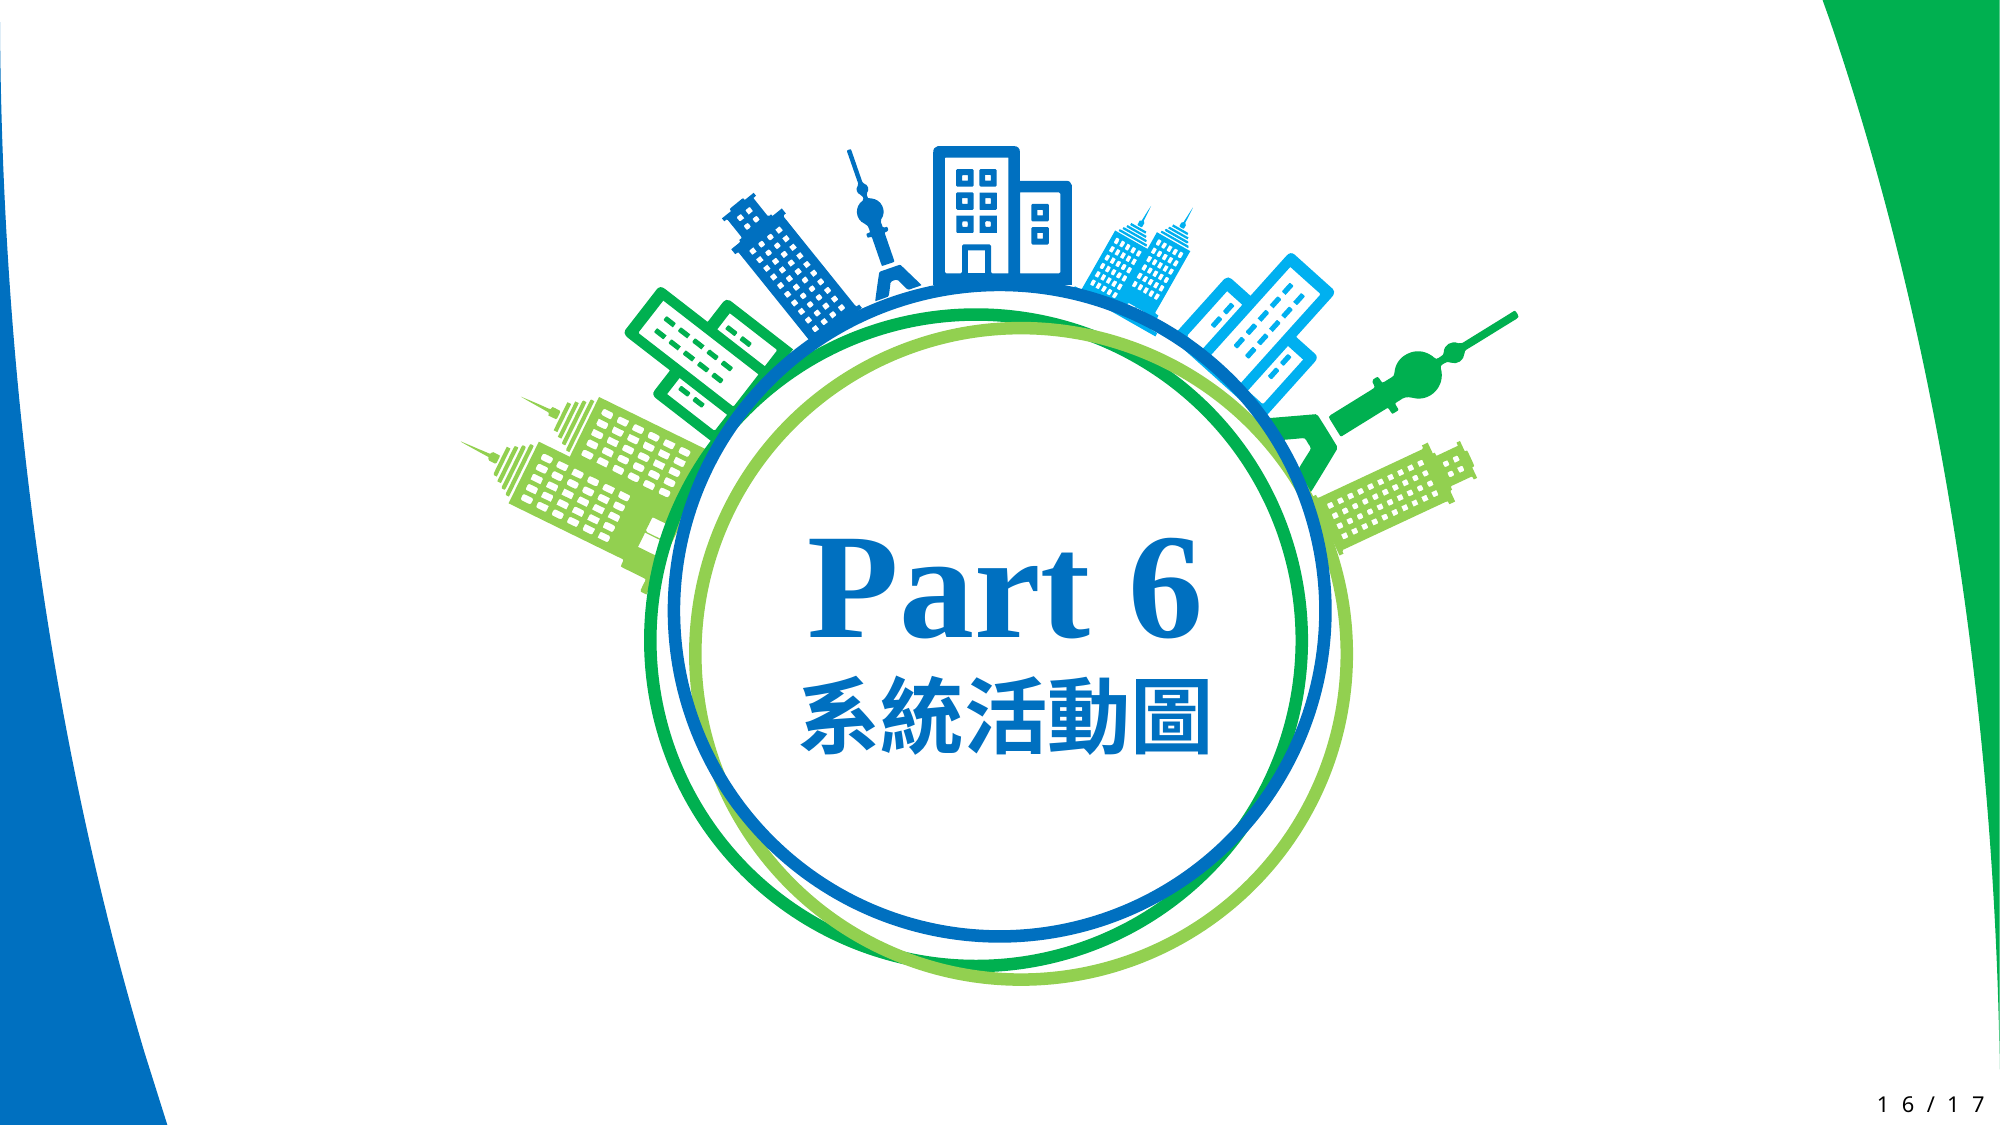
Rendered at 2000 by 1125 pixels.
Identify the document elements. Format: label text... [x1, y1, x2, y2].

text_box 16/17 [1834, 1082, 2000, 1125]
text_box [775, 479, 1237, 764]
